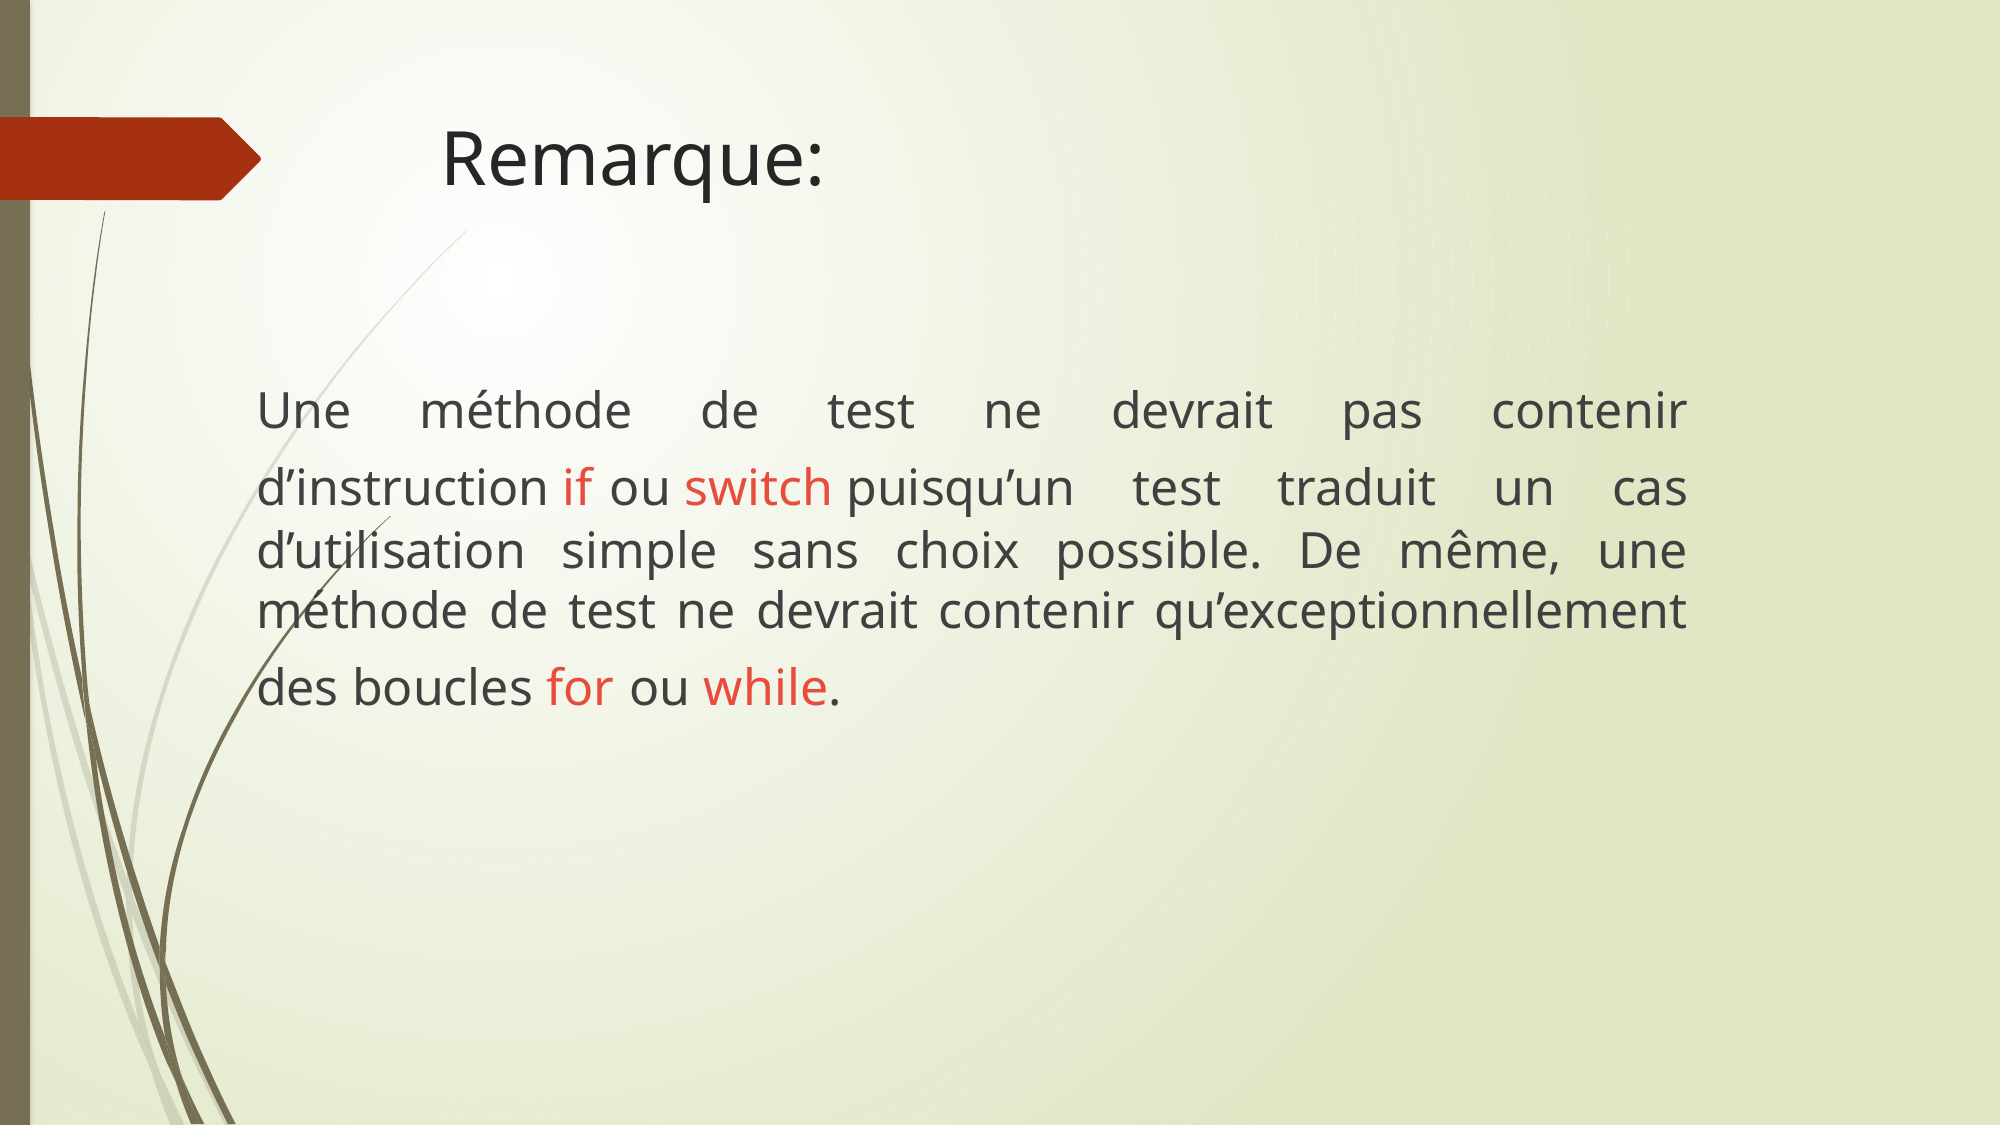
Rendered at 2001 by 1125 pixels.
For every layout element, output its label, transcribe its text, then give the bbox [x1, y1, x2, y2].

list Une méthode de test ne devrait pas contenir d’instruction if ou switch puisqu’un test traduit un cas d’utilisation simple sans choix possible. De même, une méthode de test ne devrait contenir qu’exceptionnellement des boucles for ou while. [240, 371, 1704, 991]
title Remarque: [425, 102, 1888, 313]
